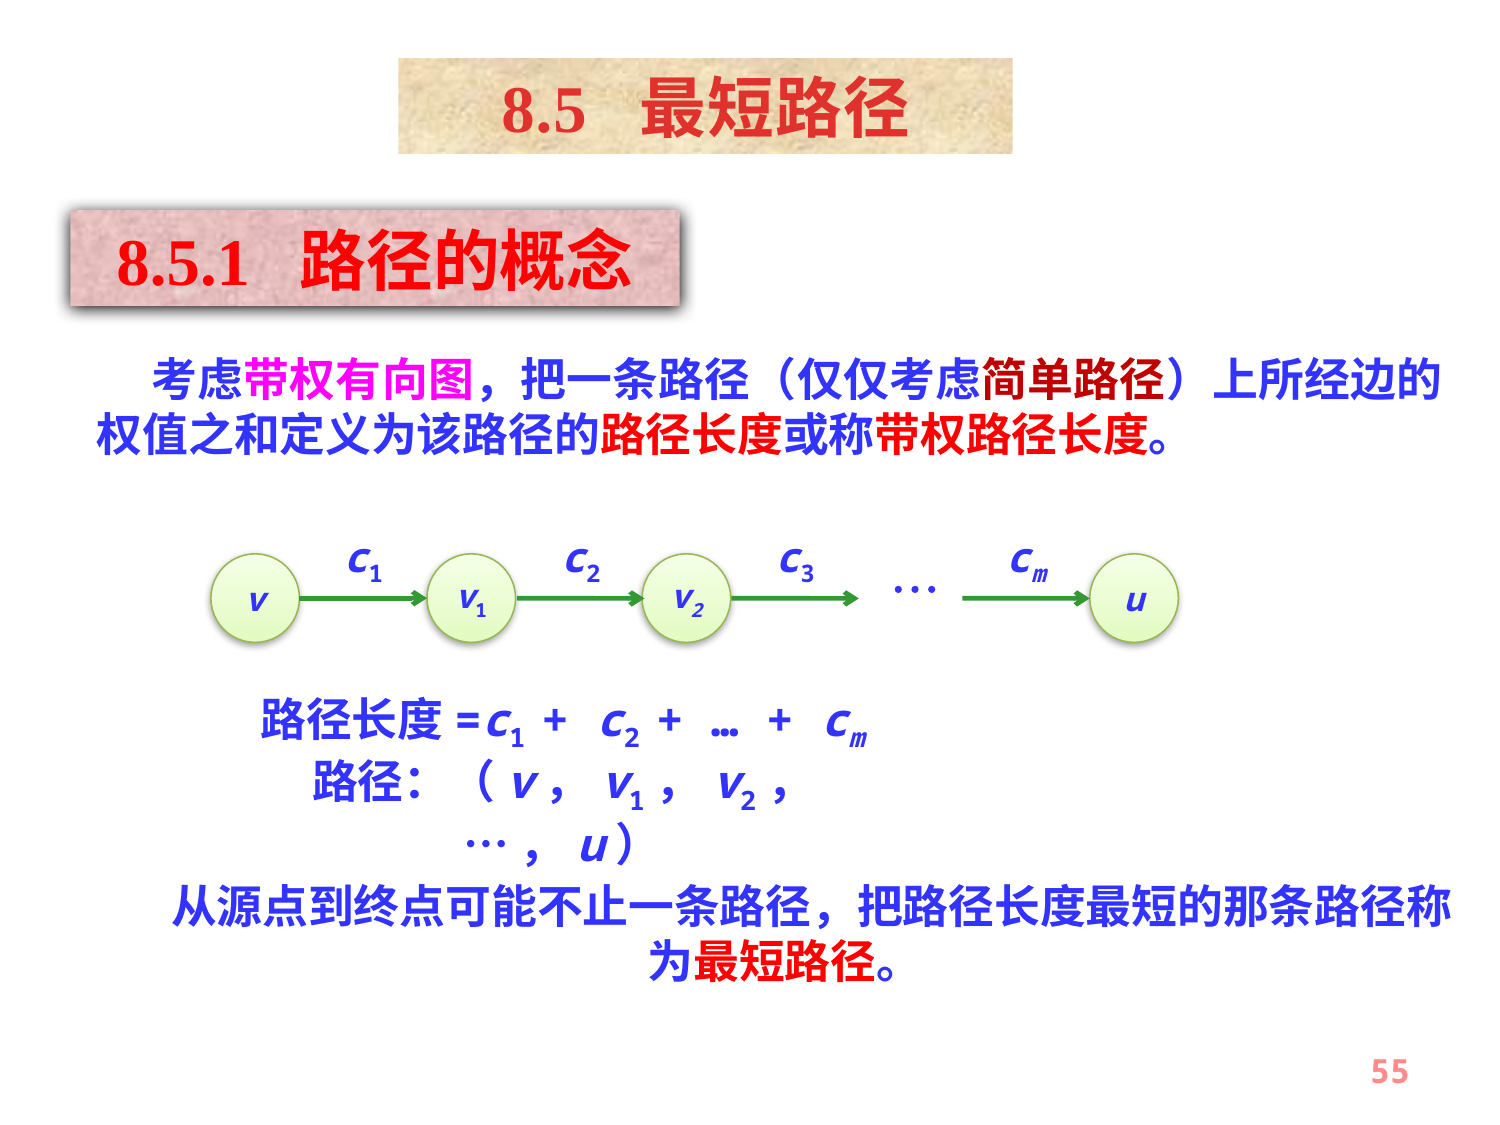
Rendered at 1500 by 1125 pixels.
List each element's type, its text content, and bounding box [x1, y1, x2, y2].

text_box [210, 530, 1179, 643]
text_box 路径长度=c1 + c2 + … + cm 路径：（v，v1，v2，… ，u） [210, 682, 914, 878]
text_box 考虑带权有向图，把一条路径（仅仅考虑简单路径）上所经边的权值之和定义为该路径的路径长度或称带权路径长度。 [82, 342, 1457, 468]
text_box 8.5.1 路径的概念 [70, 210, 680, 306]
slide_number 55 [1074, 1042, 1425, 1103]
text_box 从源点到终点可能不止一条路径，把路径长度最短的那条路径称为最短路径。 [93, 870, 1477, 995]
text_box 8.5 最短路径 [398, 58, 1013, 154]
